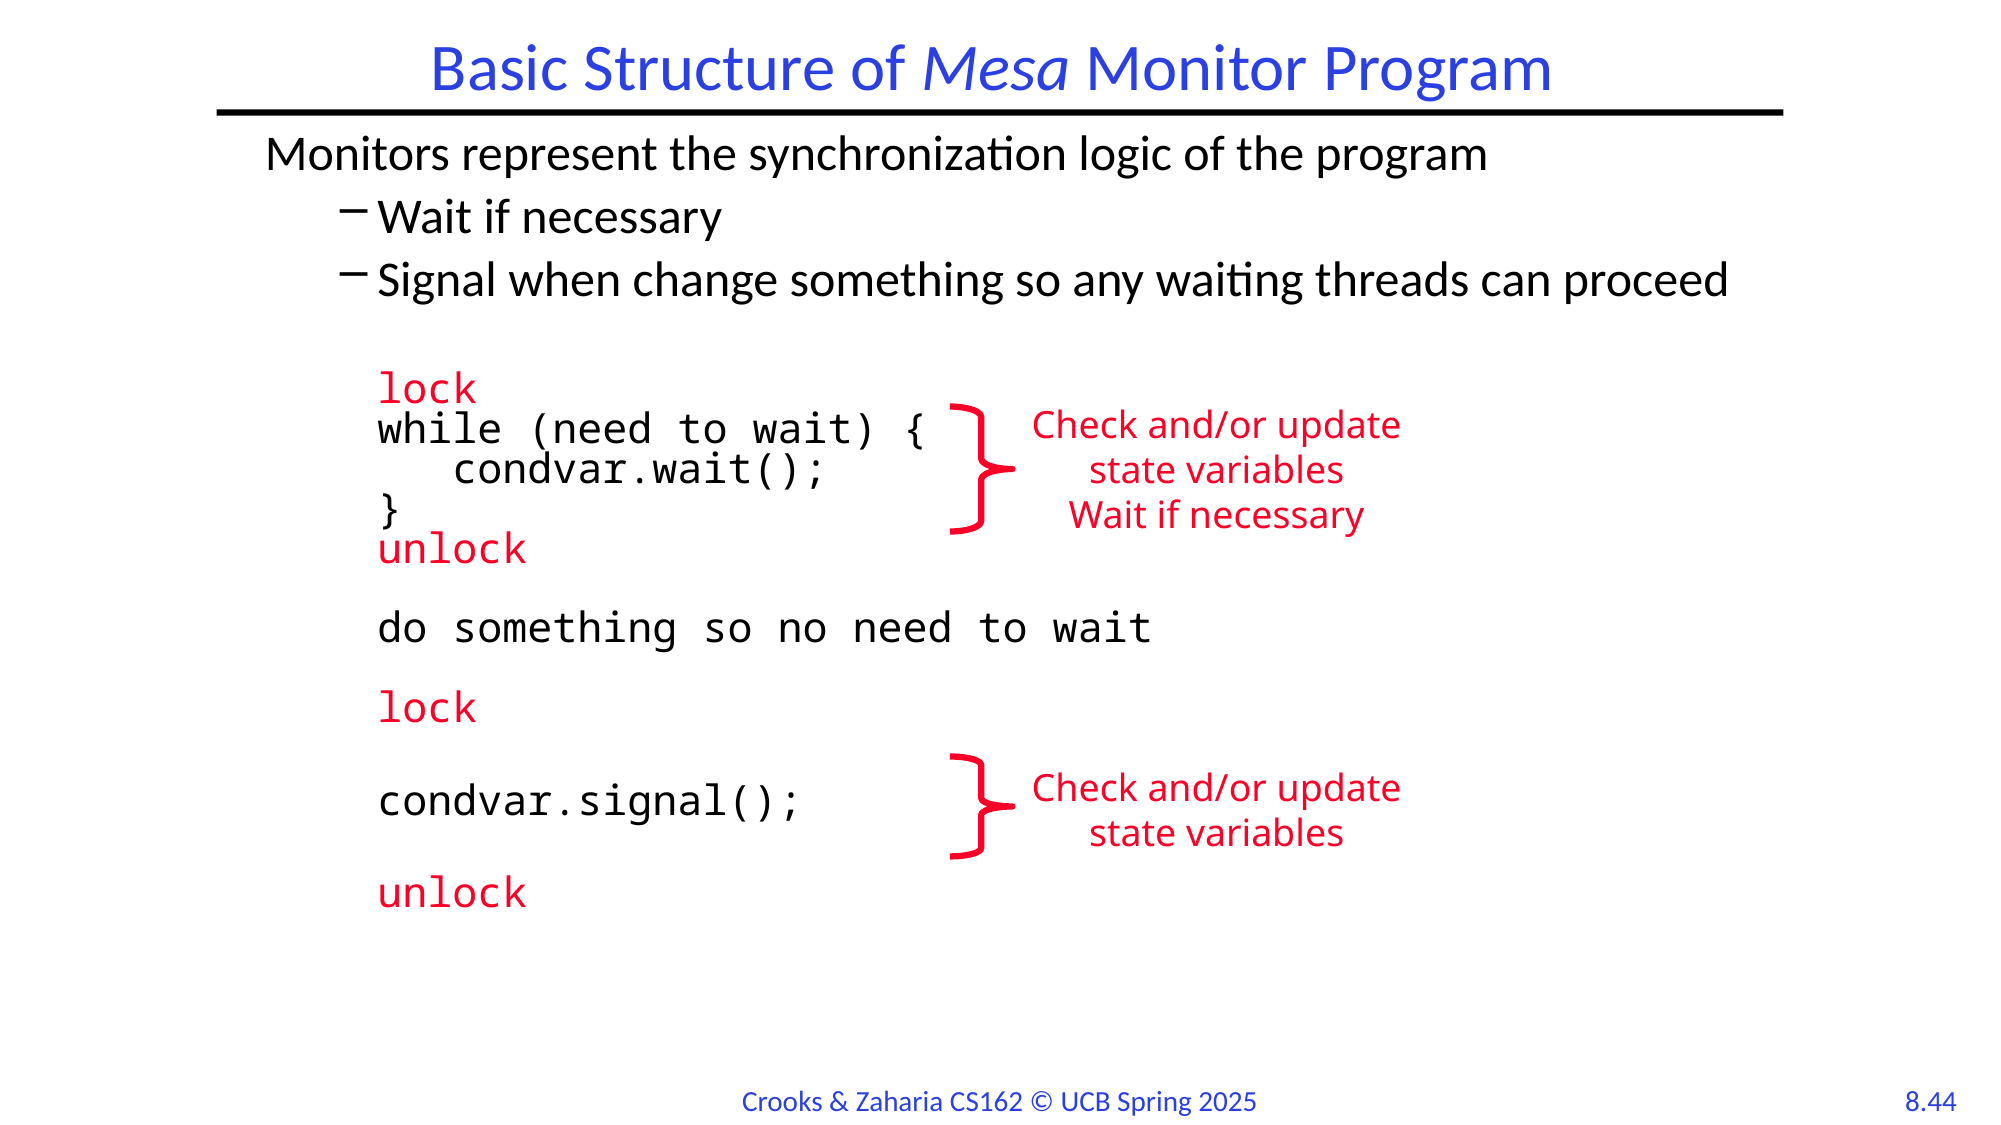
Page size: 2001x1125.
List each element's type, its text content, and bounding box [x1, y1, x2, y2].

list Monitors represent the synchronization logic of the program Wait if necessary Signal when change something so any waiting threads can proceed lock while (need to wait) { condvar.wait(); } unlock do something so no need to wait lock condvar.signal(); unlock [249, 125, 1775, 1075]
title Basic Structure of Mesa Monitor Program [12, 24, 1988, 113]
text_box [949, 393, 1408, 863]
